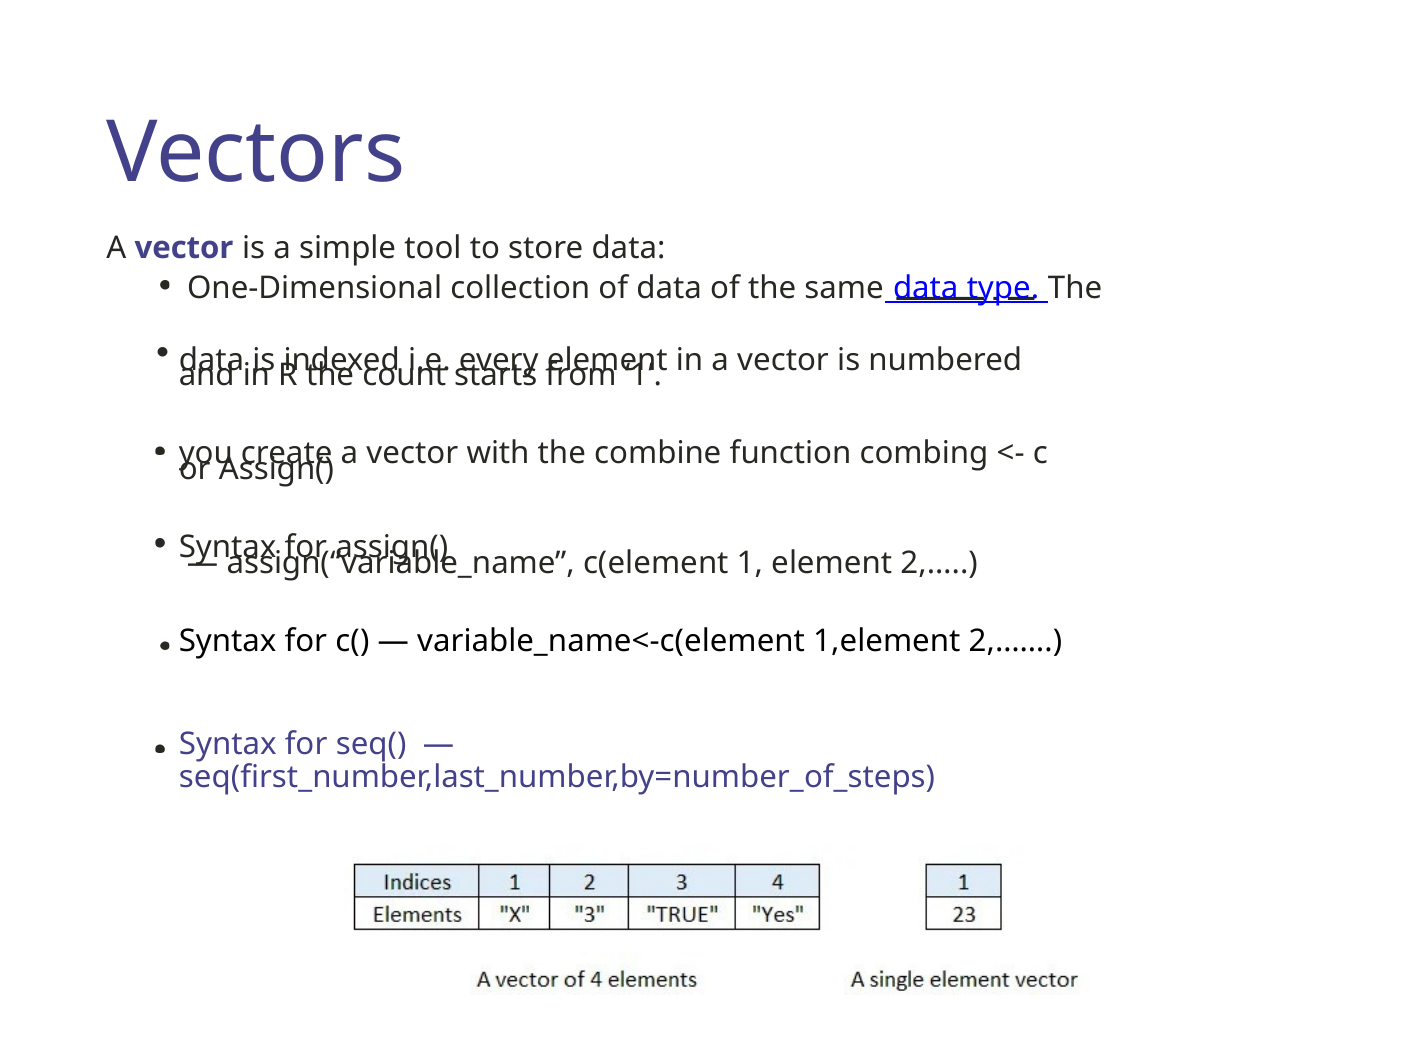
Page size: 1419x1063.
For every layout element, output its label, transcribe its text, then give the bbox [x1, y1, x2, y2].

text_box [155, 538, 170, 753]
text_box [155, 280, 170, 455]
text_box Vectors A vector is a simple tool to store data: [106, 78, 682, 265]
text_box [896, 296, 1035, 301]
text_box [342, 845, 1090, 995]
text_box Syntax for seq() — seq(first_number,last_number,by=number_of_steps) [178, 728, 1021, 794]
text_box One-Dimensional collection of data of the same data type. The data is indexed i.e. every element in a vector is numbered and in R the count starts from ‘1’. you create a vector with the combine function combing <- c or Assign() Syntax for assign() — assign(“variable_name”, c(element 1, element 2,…..) Syntax for c() — variable_name<-c(element 1,element 2,…….) [178, 243, 1123, 658]
